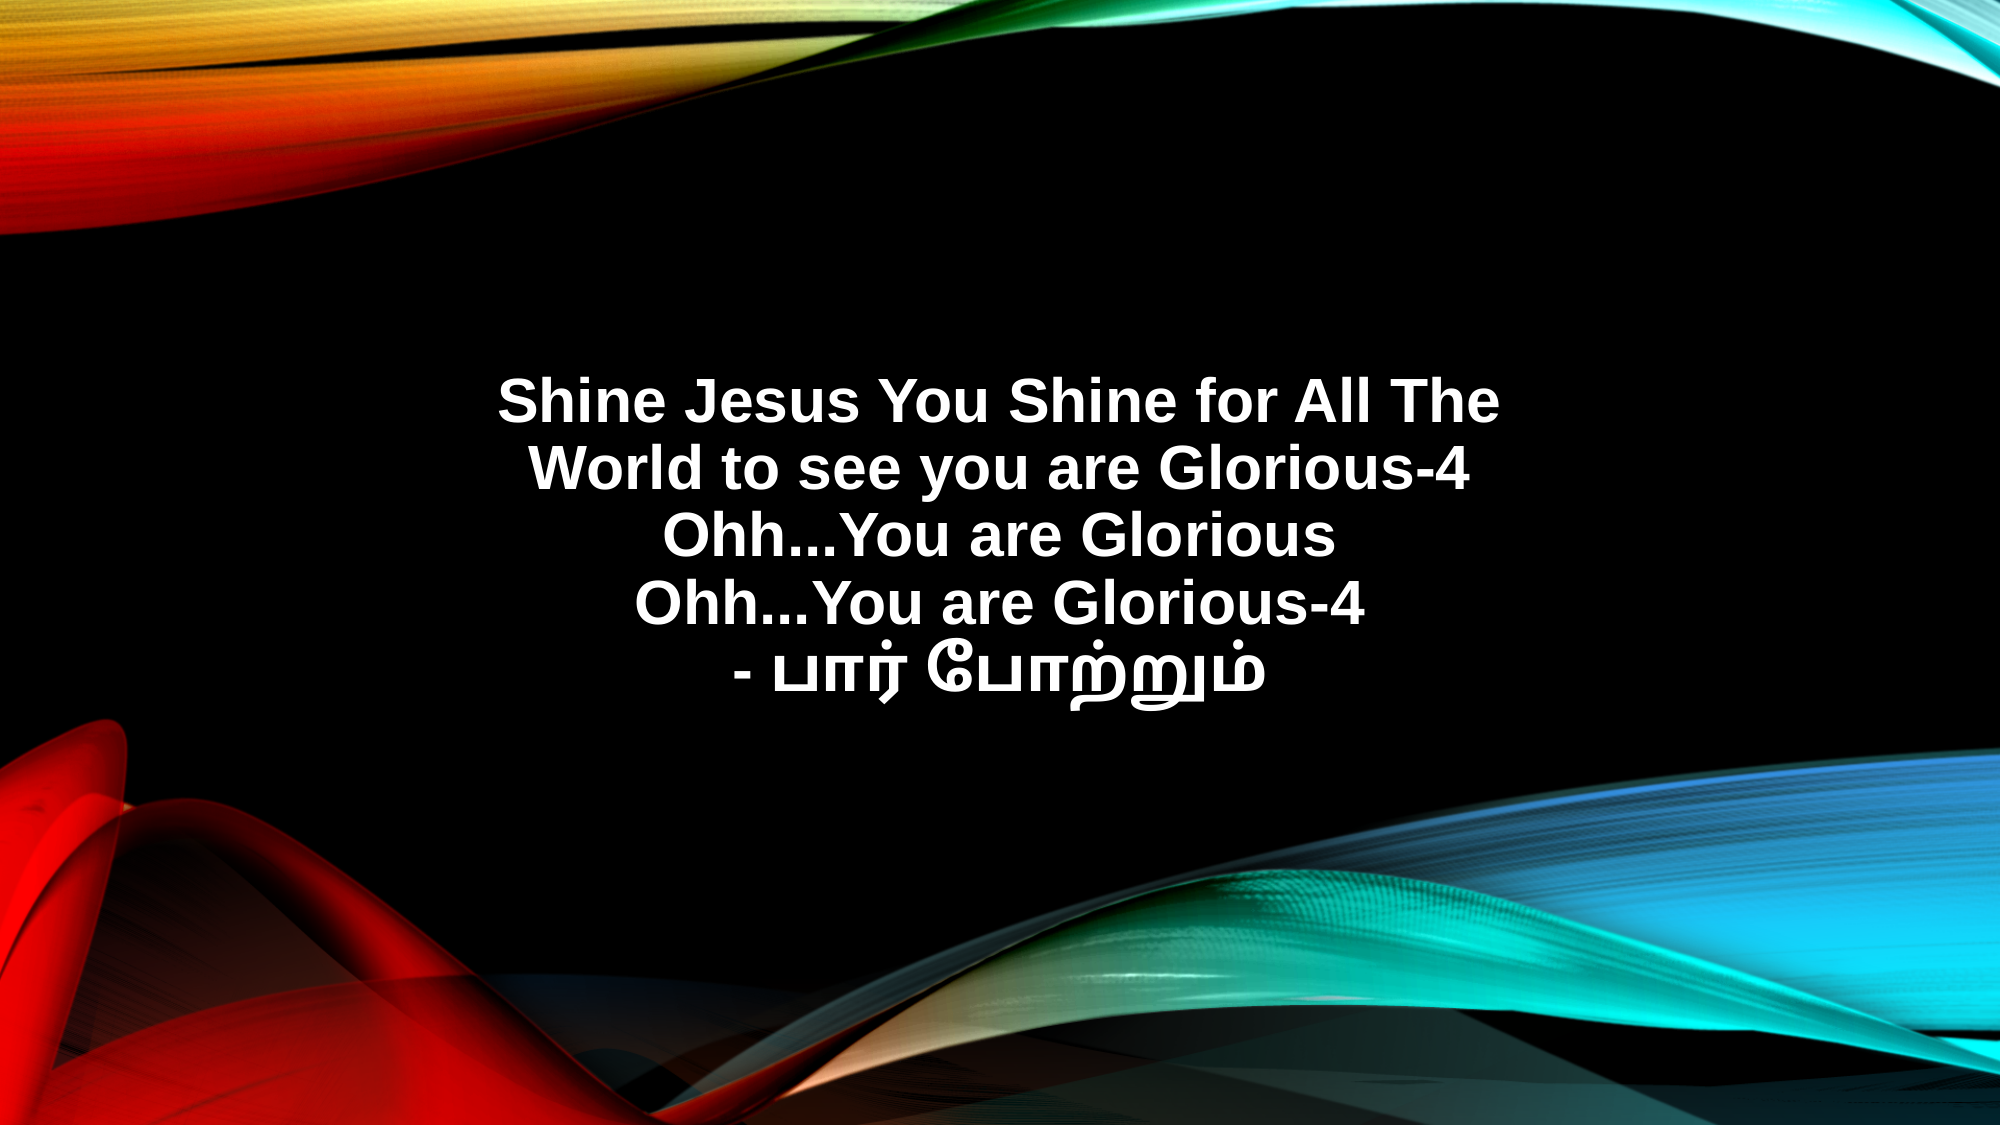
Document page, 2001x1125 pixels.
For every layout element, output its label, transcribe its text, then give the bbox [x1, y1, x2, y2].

subtitle Shine Jesus You Shine for All The World to see you are Glorious-4 Ohh...You are Glorious Ohh...You are Glorious-4 - பார் போற்றும் [0, 0, 2000, 1125]
